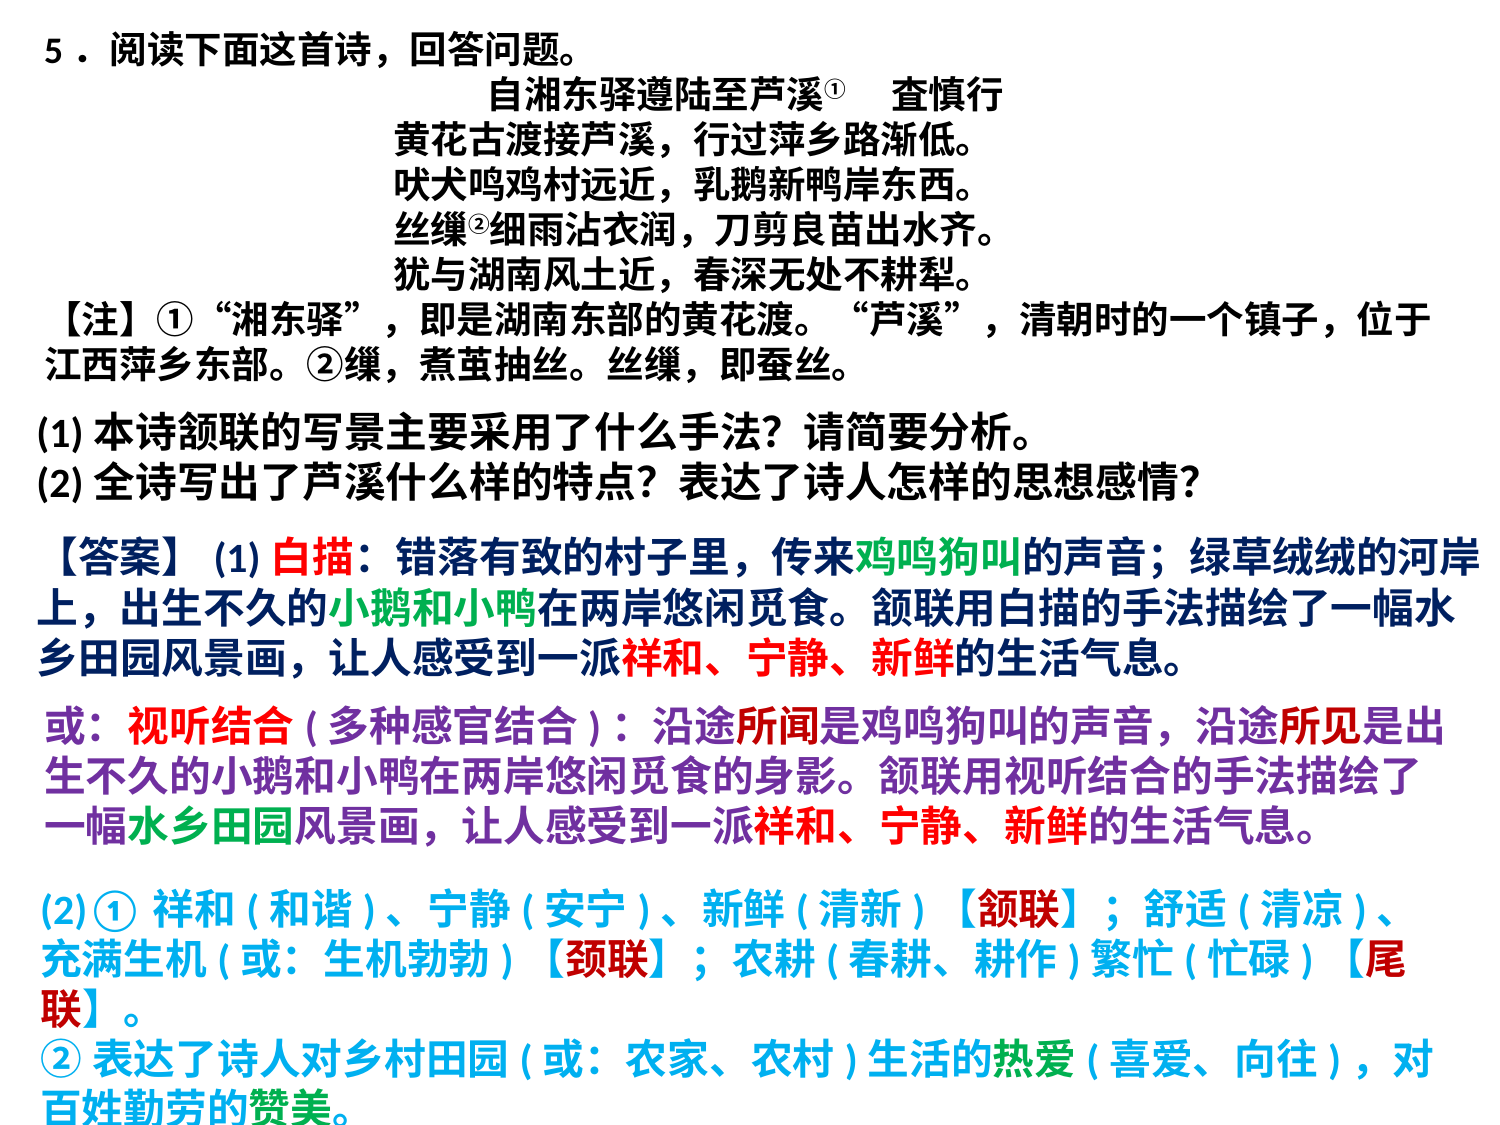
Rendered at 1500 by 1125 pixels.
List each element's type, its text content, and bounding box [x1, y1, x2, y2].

text_box (2)①祥和(和谐)、宁静(安宁)、新鲜(清新)【颔联】；舒适(清凉)、充满生机(或：生机勃勃)【颈联】；农耕(春耕、耕作)繁忙(忙碌)【尾联】。 ②表达了诗人对乡村田园(或：农家、农村)生活的热爱(喜爱、向往)，对百姓勤劳的赞美。 [25, 875, 1463, 1125]
text_box 5．阅读下面这首诗，回答问题。 自湘东驿遵陆至芦溪① 査慎行 黄花古渡接芦溪，行过萍乡路渐低。 吠犬鸣鸡村远近，乳鹅新鸭岸东西。 丝缫②细雨沾衣润，刀剪良苗出水齐。 犹与湖南风土近，春深无处不耕犁。 【注】①“湘东驿”，即是湖南东部的黄花渡。“芦溪”，清朝时的一个镇子，位于江西萍乡东部。②缫，煮茧抽丝。丝缫，即蚕丝。 [29, 19, 1483, 394]
text_box (1)本诗颔联的写景主要采用了什么手法？请简要分析。 (2)全诗写出了芦溪什么样的特点？表达了诗人怎样的思想感情？ [21, 398, 1463, 513]
text_box 【答案】(1)白描：错落有致的村子里，传来鸡鸣狗叫的声音；绿草绒绒的河岸上，出生不久的小鹅和小鸭在两岸悠闲觅食。颔联用白描的手法描绘了一幅水乡田园风景画，让人感受到一派祥和、宁静、新鲜的生活气息。 [21, 523, 1499, 689]
text_box 或：视听结合(多种感官结合)：沿途所闻是鸡鸣狗叫的声音，沿途所见是出生不久的小鹅和小鸭在两岸悠闲觅食的身影。颔联用视听结合的手法描绘了一幅水乡田园风景画，让人感受到一派祥和、宁静、新鲜的生活气息。 [29, 692, 1463, 858]
